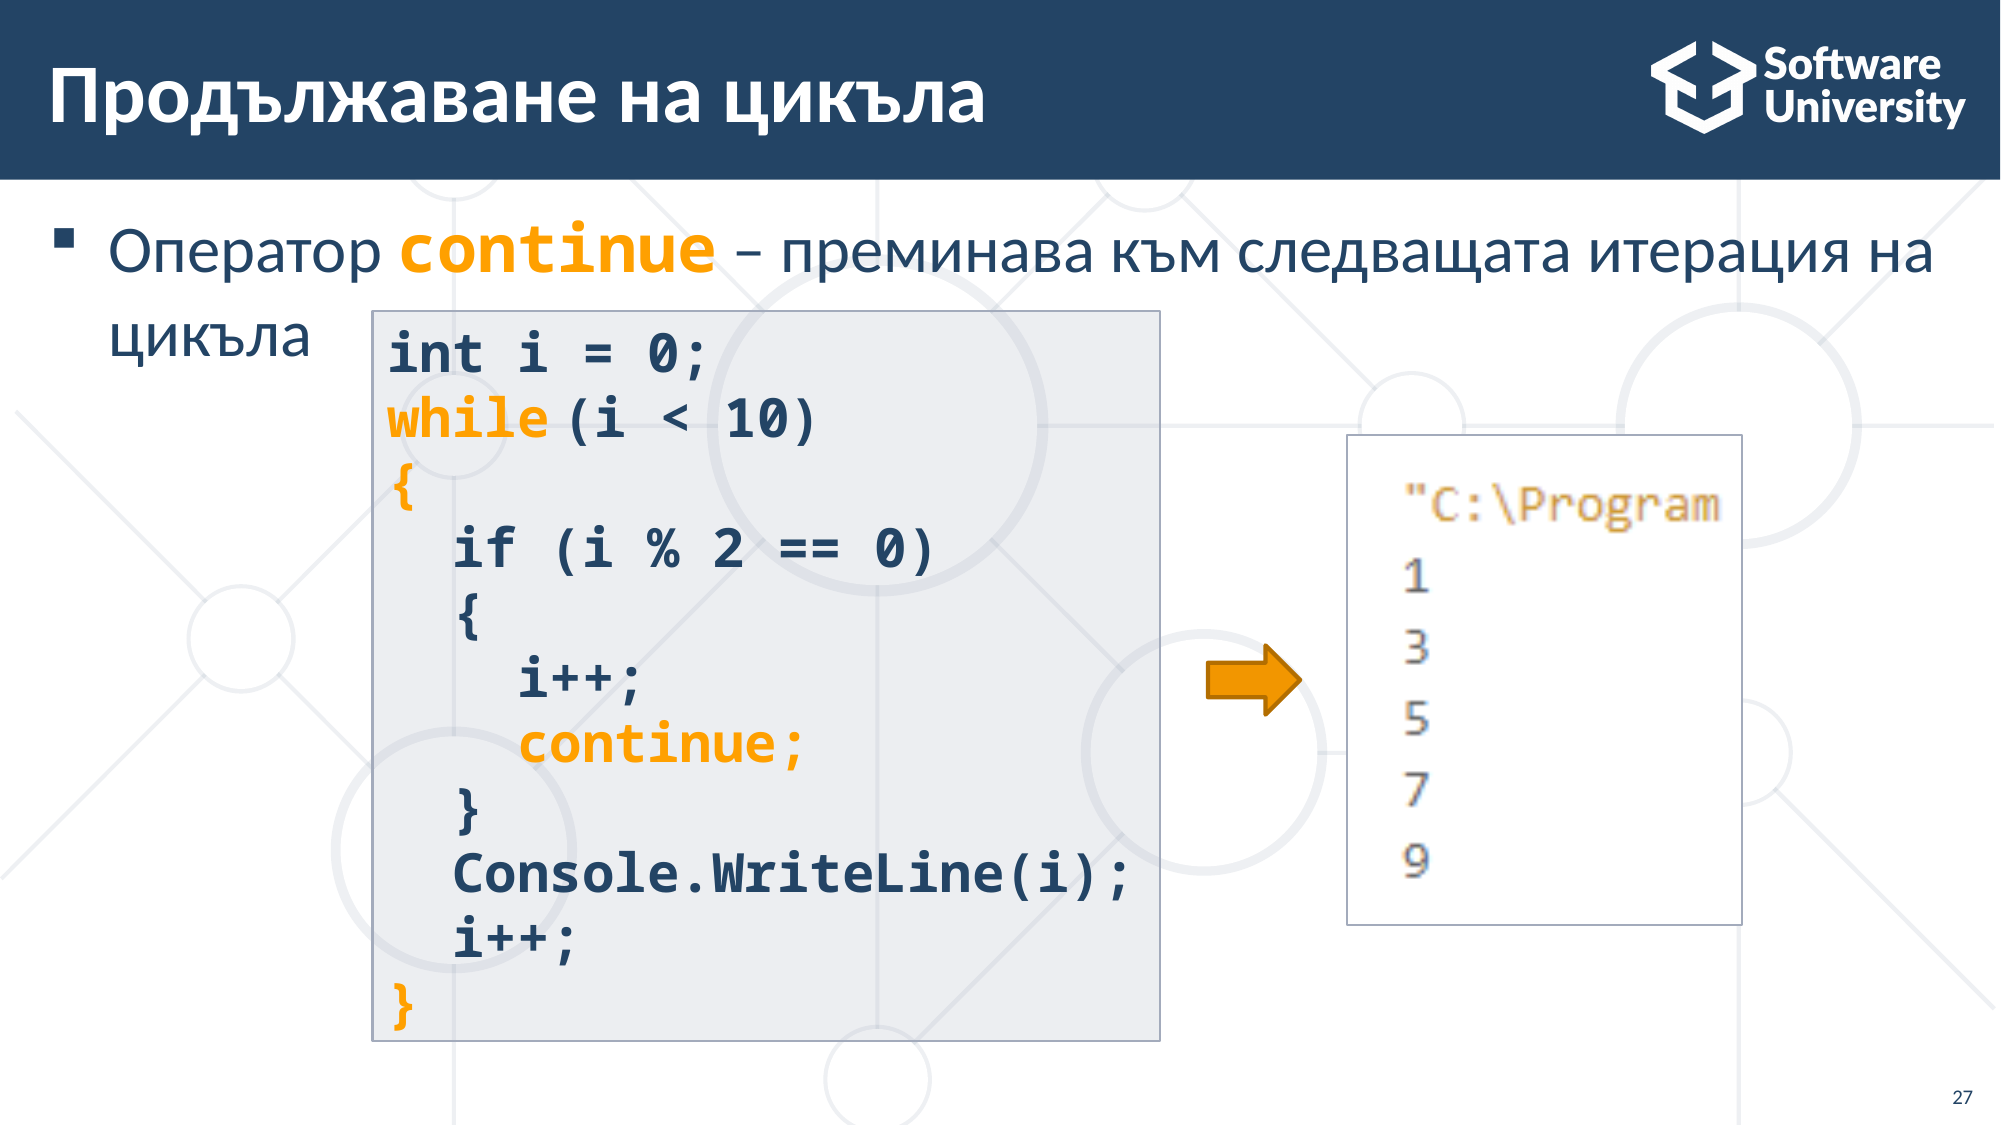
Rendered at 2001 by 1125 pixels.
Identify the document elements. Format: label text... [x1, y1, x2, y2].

picture [1651, 41, 1966, 134]
picture [1347, 436, 1742, 924]
text_box [1205, 643, 1303, 717]
title Продължаване на цикъла [31, 16, 1625, 162]
slide_number 27 [1927, 1067, 1989, 1117]
text_box int i = 0; while (i < 10) { if (i % 2 == 0) { i++; continue; } Console.WriteLine(i); i++; } [372, 311, 1161, 1041]
list Оператор continue – преминава към следващата итерация на цикъла [31, 196, 1970, 1104]
